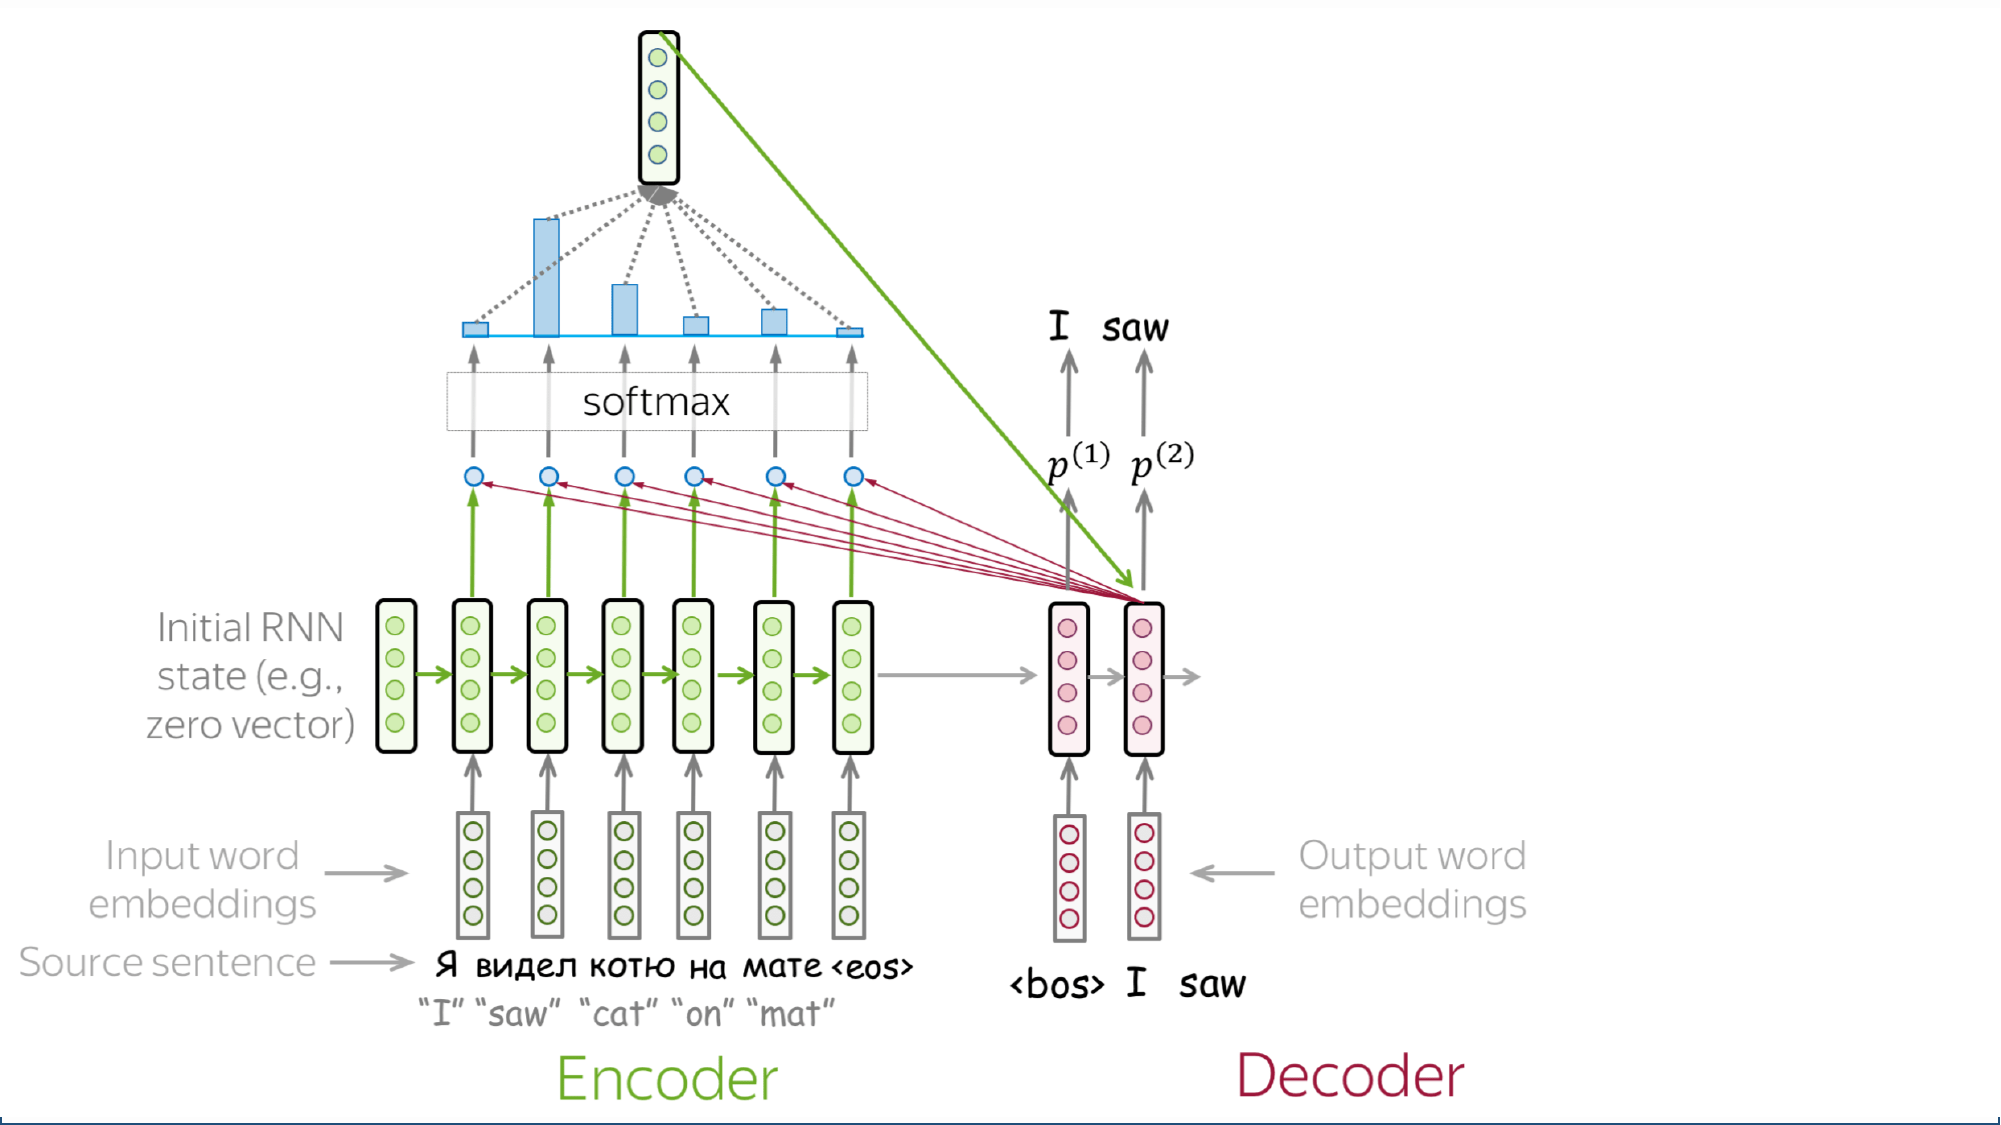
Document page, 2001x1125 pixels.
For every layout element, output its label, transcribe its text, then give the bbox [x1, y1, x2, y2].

footer CCDEPLRL [0, 1117, 2000, 1125]
picture [0, 0, 2000, 1117]
